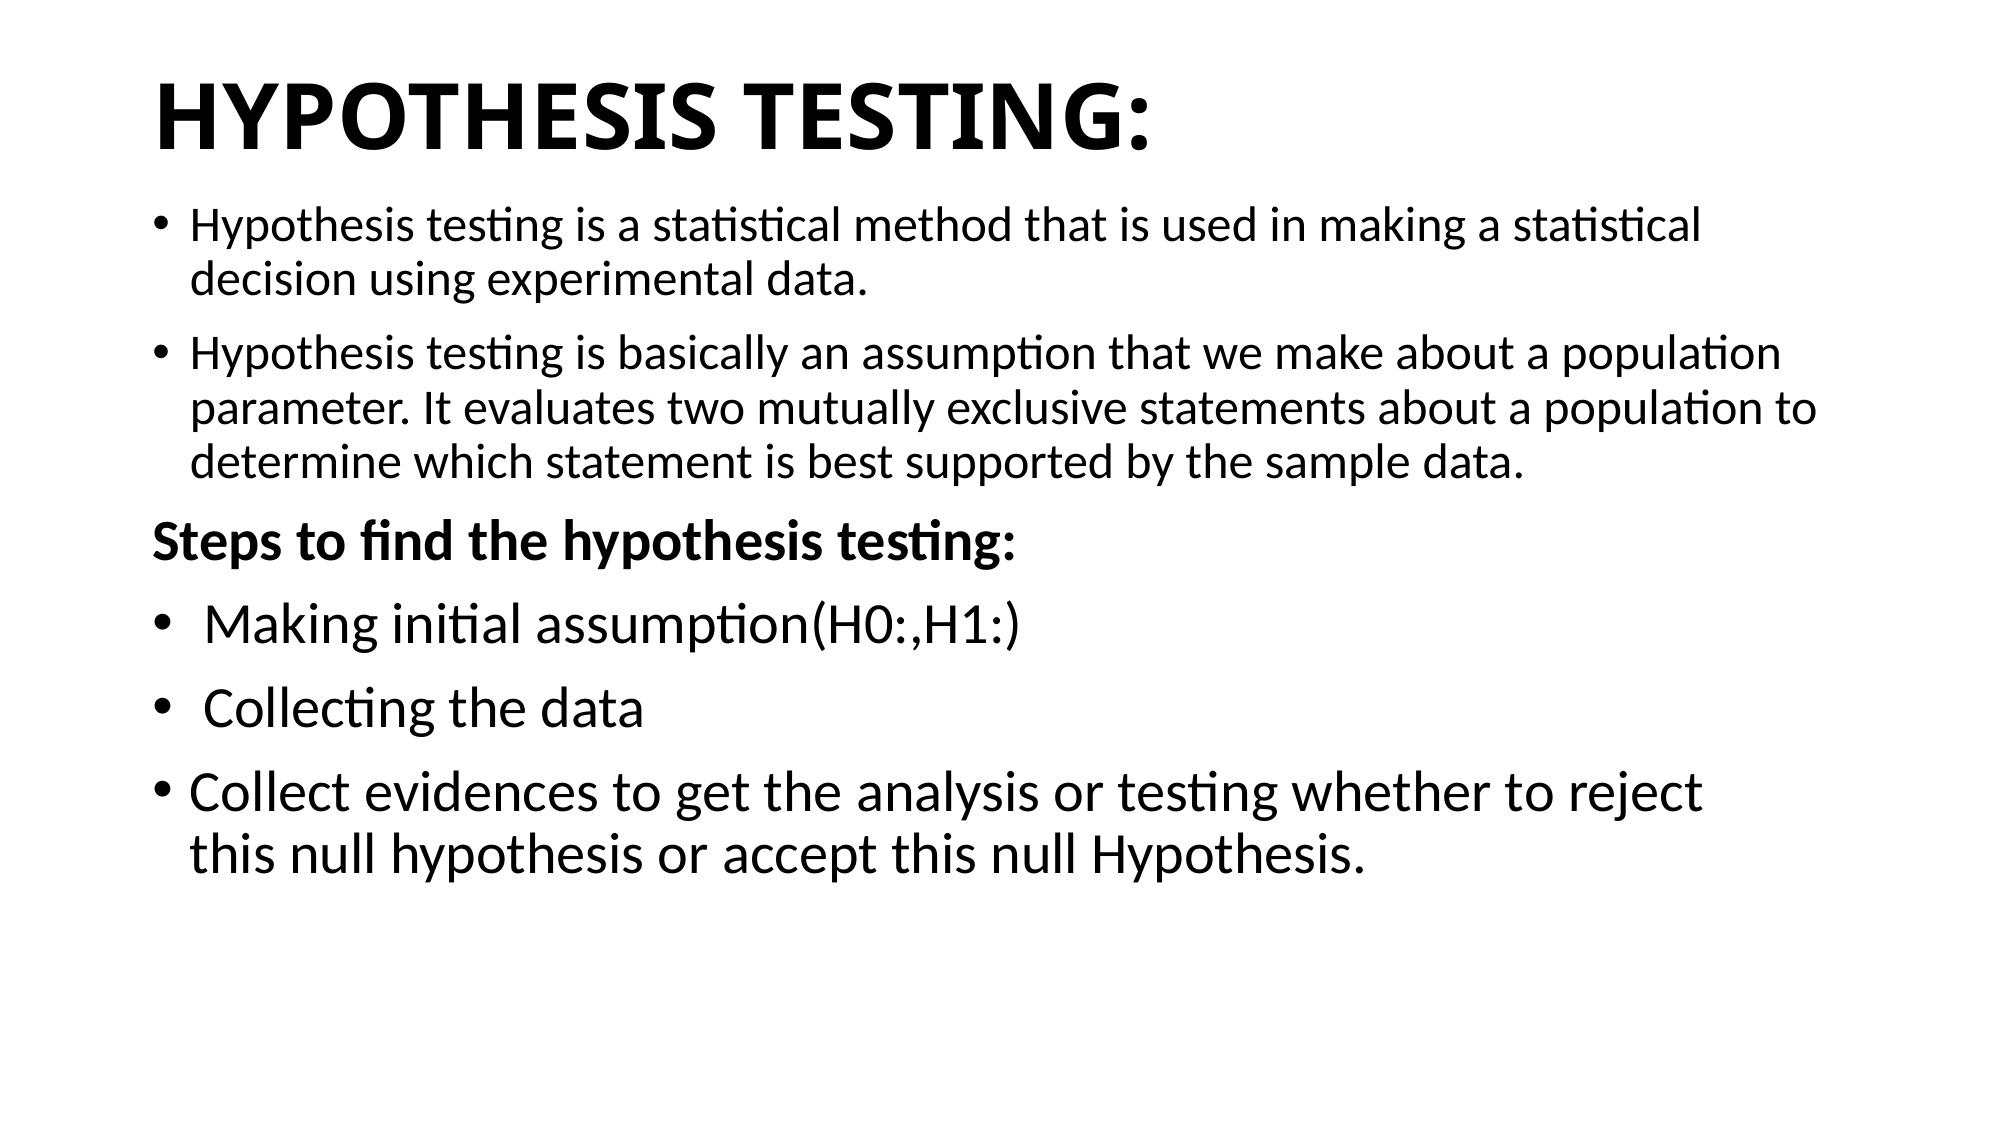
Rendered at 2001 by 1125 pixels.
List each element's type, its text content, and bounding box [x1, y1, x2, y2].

list Hypothesis testing is a statistical method that is used in making a statistical decision using experimental data. Hypothesis testing is basically an assumption that we make about a population parameter. It evaluates two mutually exclusive statements about a population to determine which statement is best supported by the sample data. Steps to find the hypothesis testing: Making initial assumption(H0:,H1:) Collecting the data Collect evidences to get the analysis or testing whether to reject this null hypothesis or accept this null Hypothesis. [137, 190, 1863, 1014]
text_box [774, 524, 1225, 586]
title HYPOTHESIS TESTING: [137, 59, 1863, 181]
